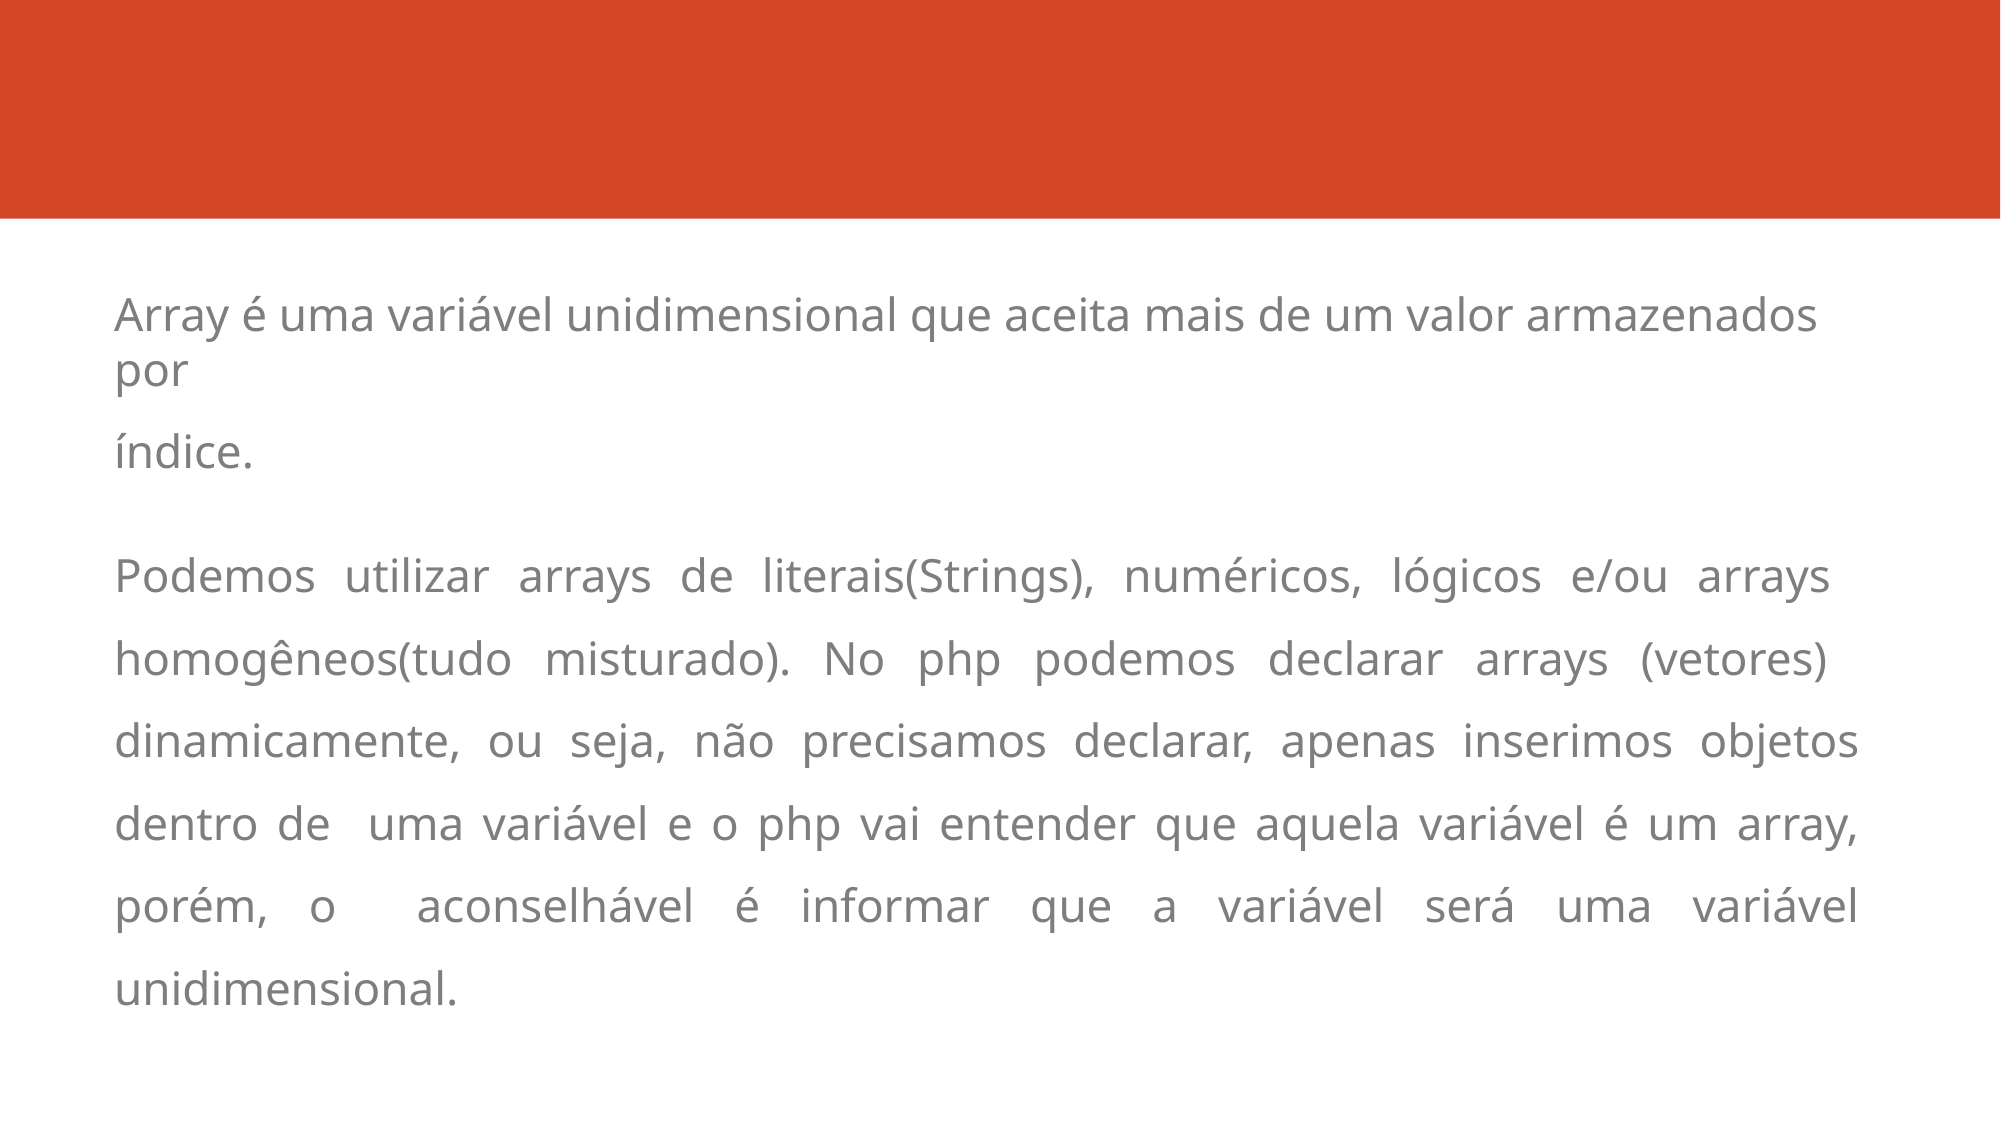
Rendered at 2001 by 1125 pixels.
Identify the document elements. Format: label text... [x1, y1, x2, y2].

text_box Array é uma variável unidimensional que aceita mais de um valor armazenados por índice. Podemos utilizar arrays de literais(Strings), numéricos, lógicos e/ou arrays homogêneos(tudo misturado). No php podemos declarar arrays (vetores) dinamicamente, ou seja, não precisamos declarar, apenas inserimos objetos dentro de uma variável e o php vai entender que aquela variável é um array, porém, o aconselhável é informar que a variável será uma variável unidimensional. [112, 255, 1862, 1015]
